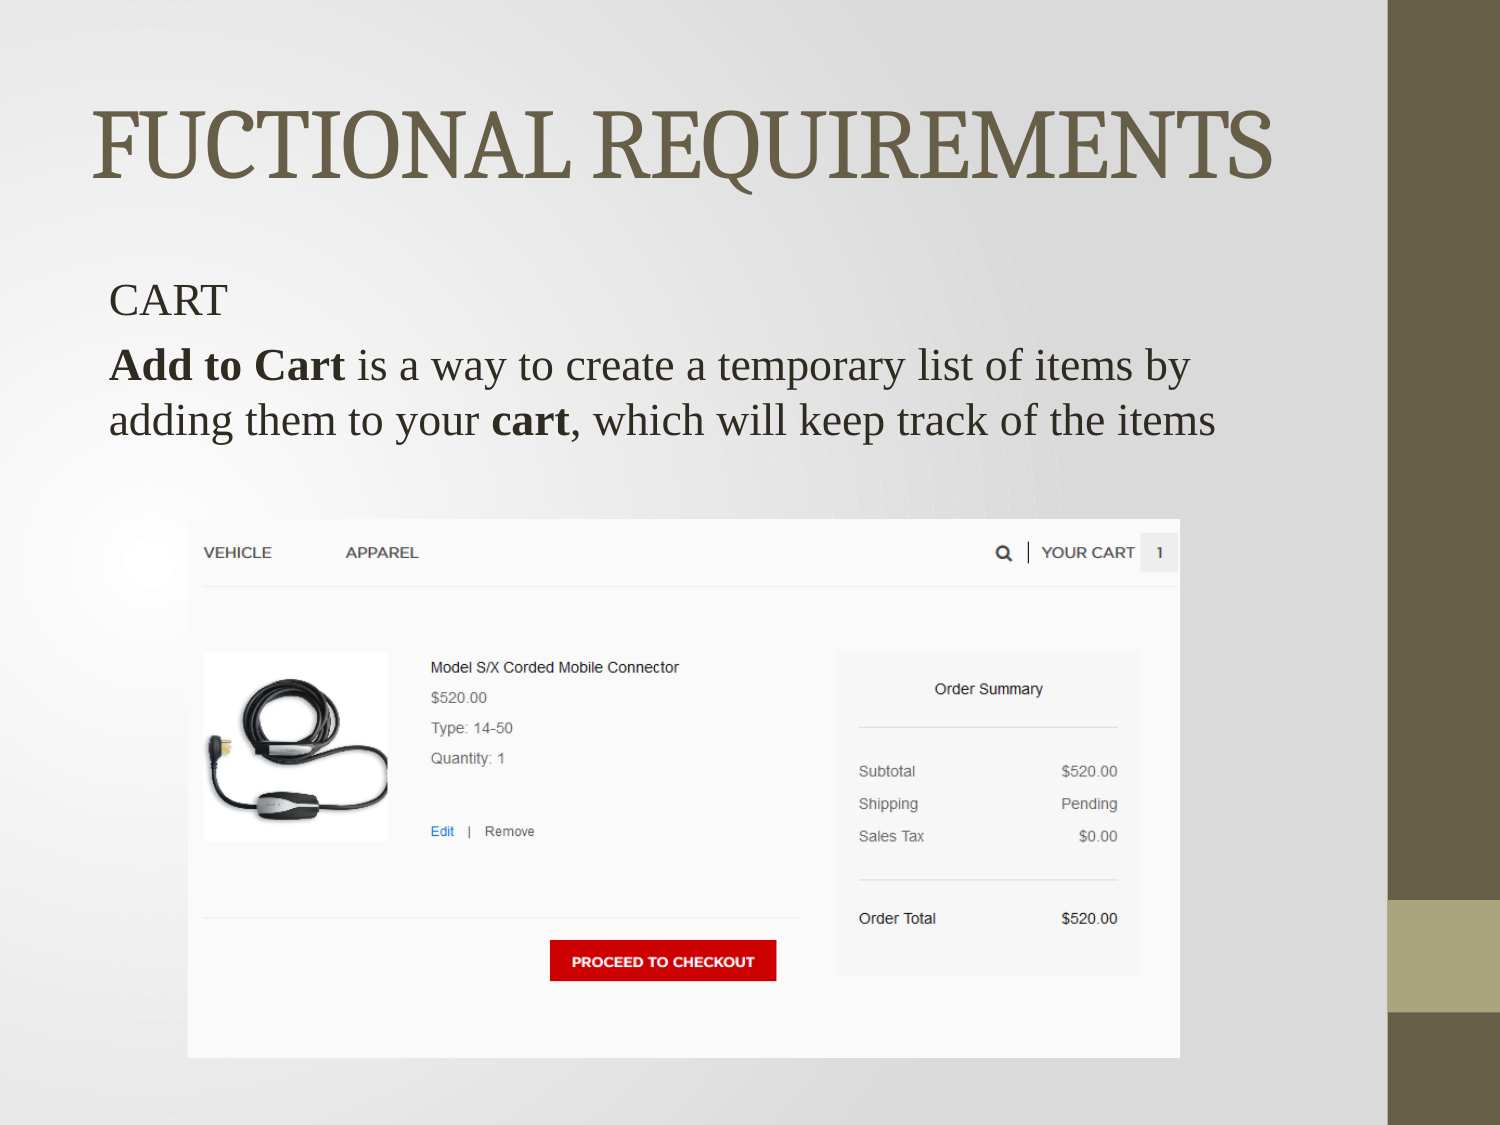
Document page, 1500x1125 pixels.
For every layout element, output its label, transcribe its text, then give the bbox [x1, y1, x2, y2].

picture [186, 518, 1181, 1059]
title FUCTIONAL REQUIREMENTS [75, 45, 1325, 233]
list CART Add to Cart is a way to create a temporary list of items by adding them to your cart, which will keep track of the items [75, 262, 1325, 1050]
